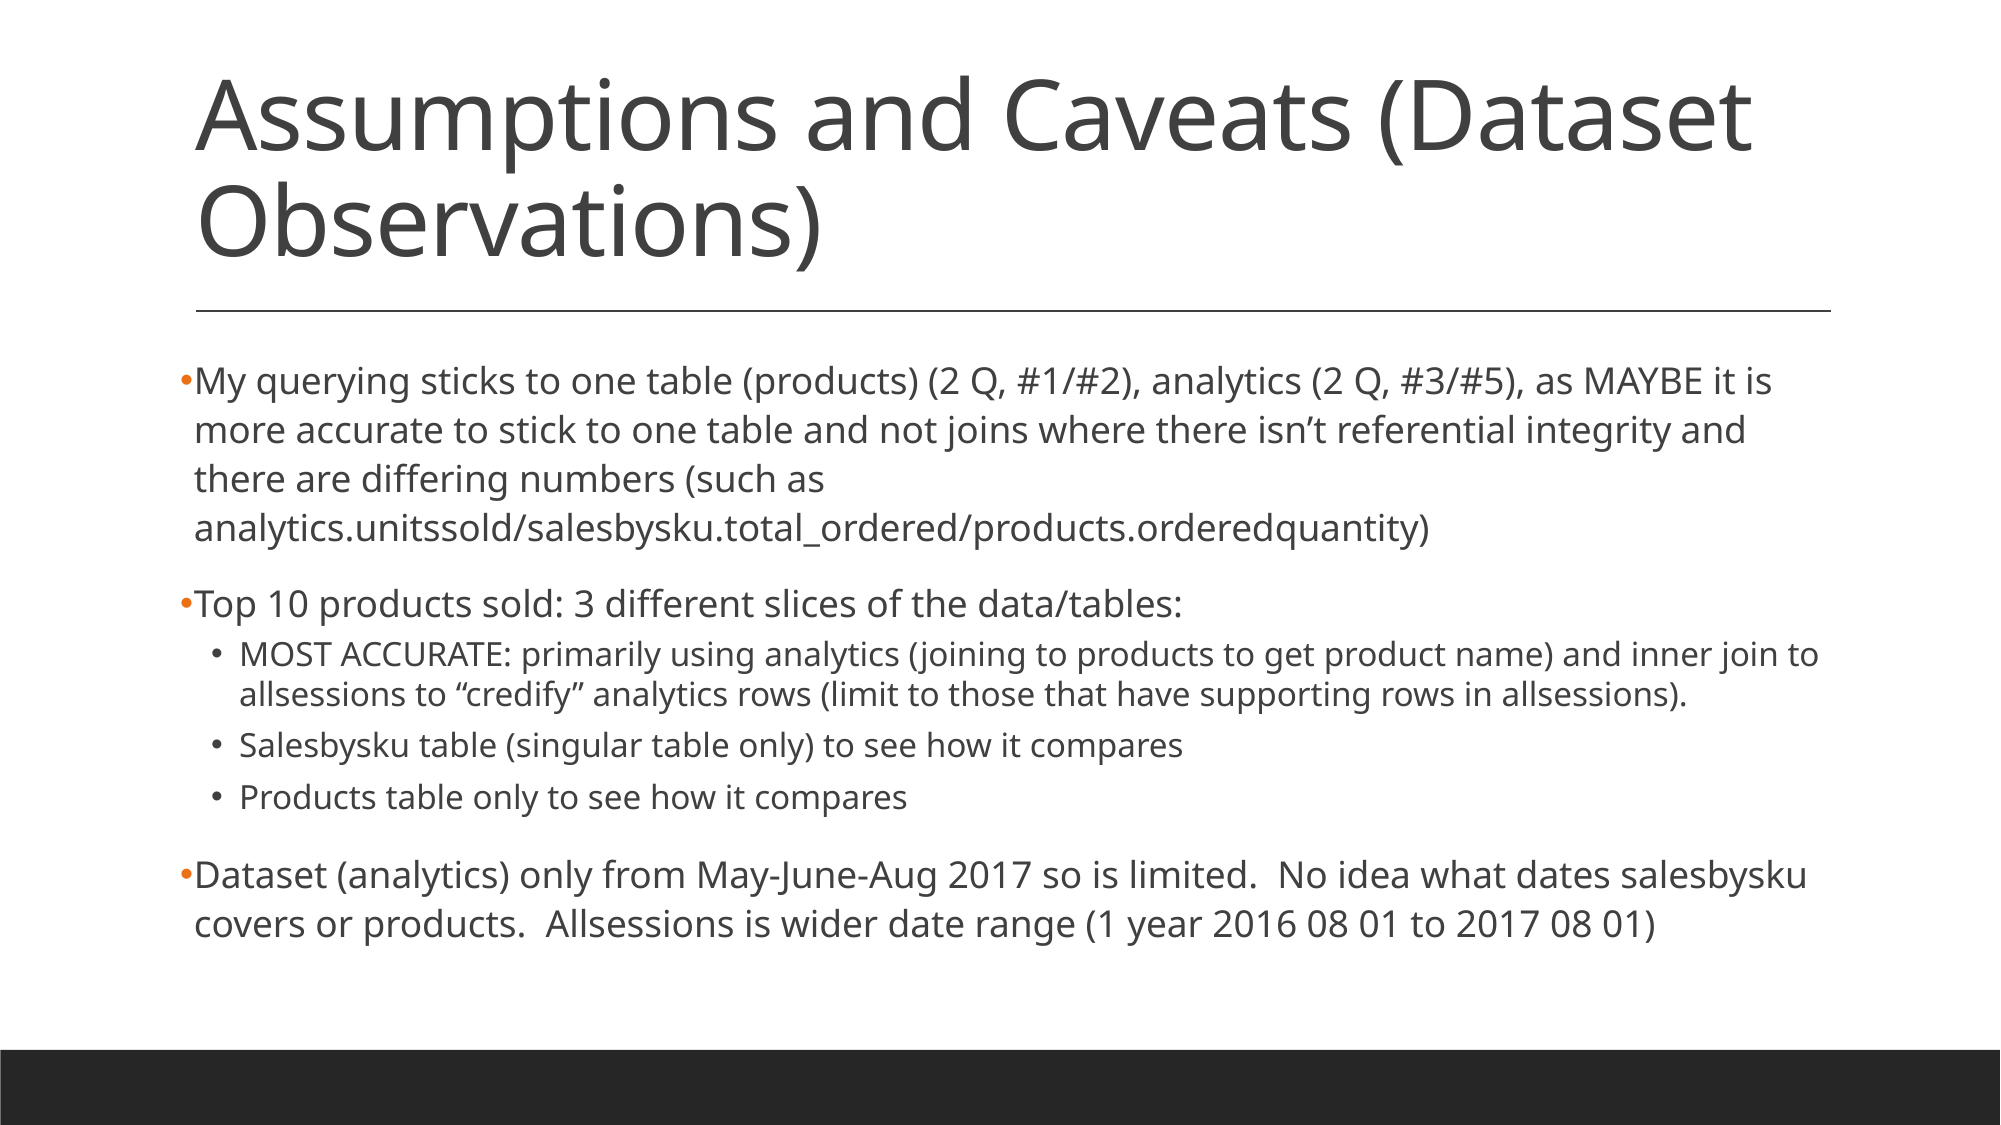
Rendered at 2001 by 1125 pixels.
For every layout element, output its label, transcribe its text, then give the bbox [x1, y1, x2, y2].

title Assumptions and Caveats (Dataset Observations) [180, 47, 1830, 285]
list My querying sticks to one table (products) (2 Q, #1/#2), analytics (2 Q, #3/#5), as MAYBE it is more accurate to stick to one table and not joins where there isn’t referential integrity and there are differing numbers (such as analytics.unitssold/salesbysku.total_ordered/products.orderedquantity) Top 10 products sold: 3 different slices of the data/tables: MOST ACCURATE: primarily using analytics (joining to products to get product name) and inner join to allsessions to “credify” analytics rows (limit to those that have supporting rows in allsessions). Salesbysku table (singular table only) to see how it compares Products table only to see how it compares Dataset (analytics) only from May-June-Aug 2017 so is limited. No idea what dates salesbysku covers or products. Allsessions is wider date range (1 year 2016 08 01 to 2017 08 01) [180, 345, 1830, 963]
